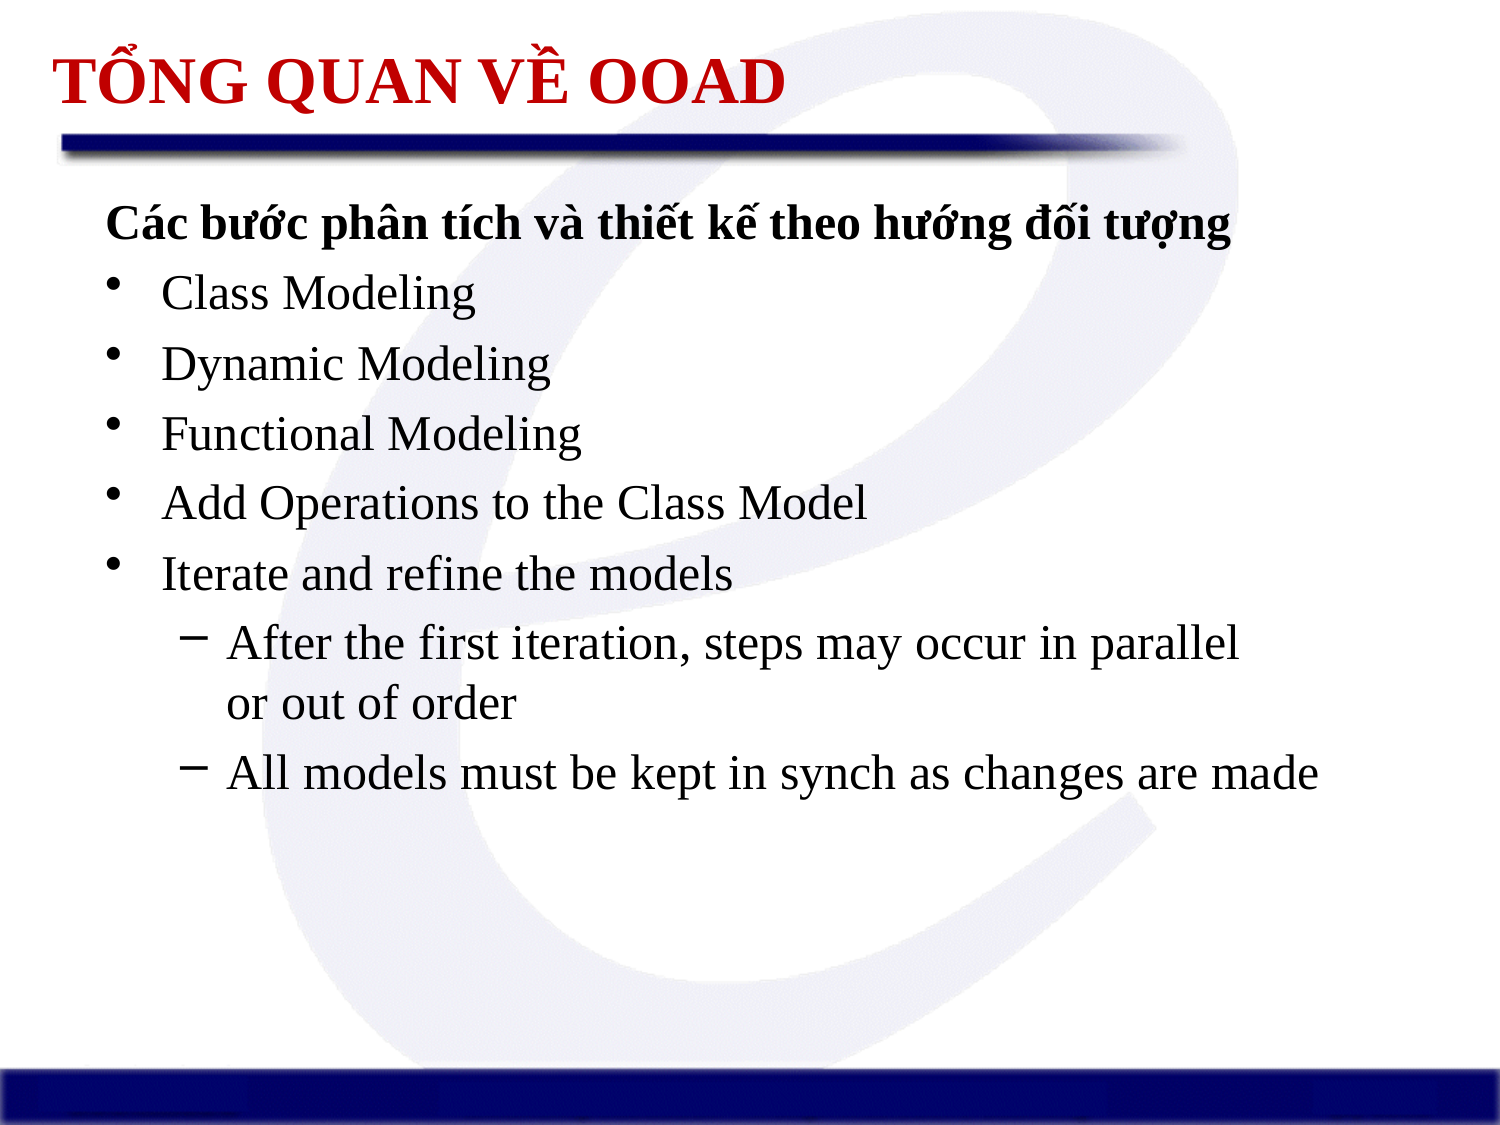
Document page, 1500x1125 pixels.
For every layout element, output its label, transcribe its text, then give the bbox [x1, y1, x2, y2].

picture [0, 0, 1500, 1125]
title TỔNG QUAN VỀ OOAD [37, 2, 1463, 153]
list Các bước phân tích và thiết kế theo hướng đối tượng Class Modeling Dynamic Modeling Functional Modeling Add Operations to the Class Model Iterate and refine the models After the first iteration, steps may occur in parallel or out of order All models must be kept in synch as changes are made [75, 174, 1438, 862]
